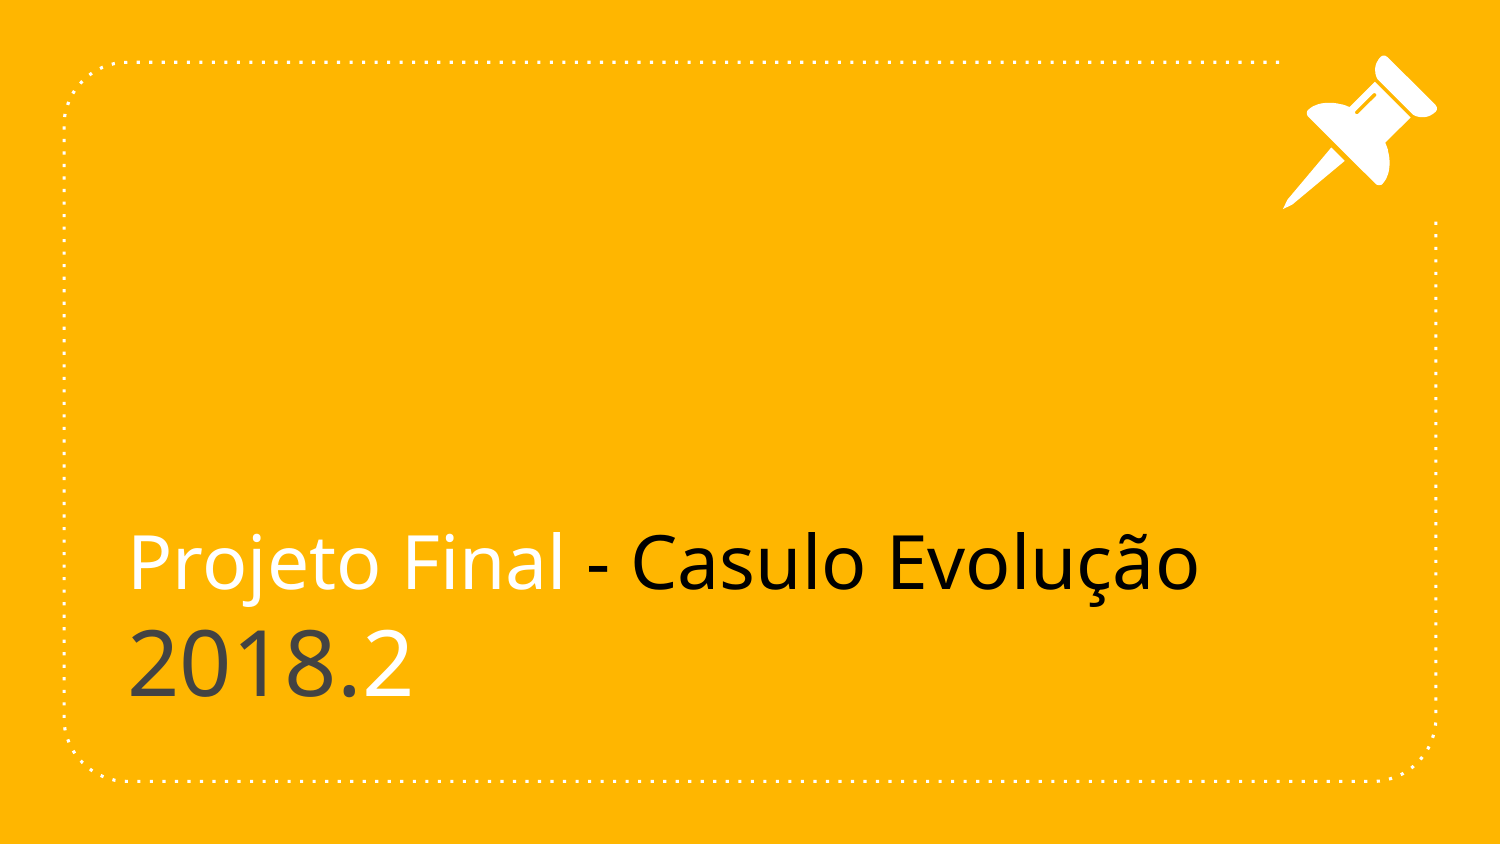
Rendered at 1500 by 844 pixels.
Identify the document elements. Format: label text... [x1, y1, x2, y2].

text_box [1282, 55, 1438, 210]
title Projeto Final - Casulo Evolução 2018.2 [112, 539, 1388, 730]
